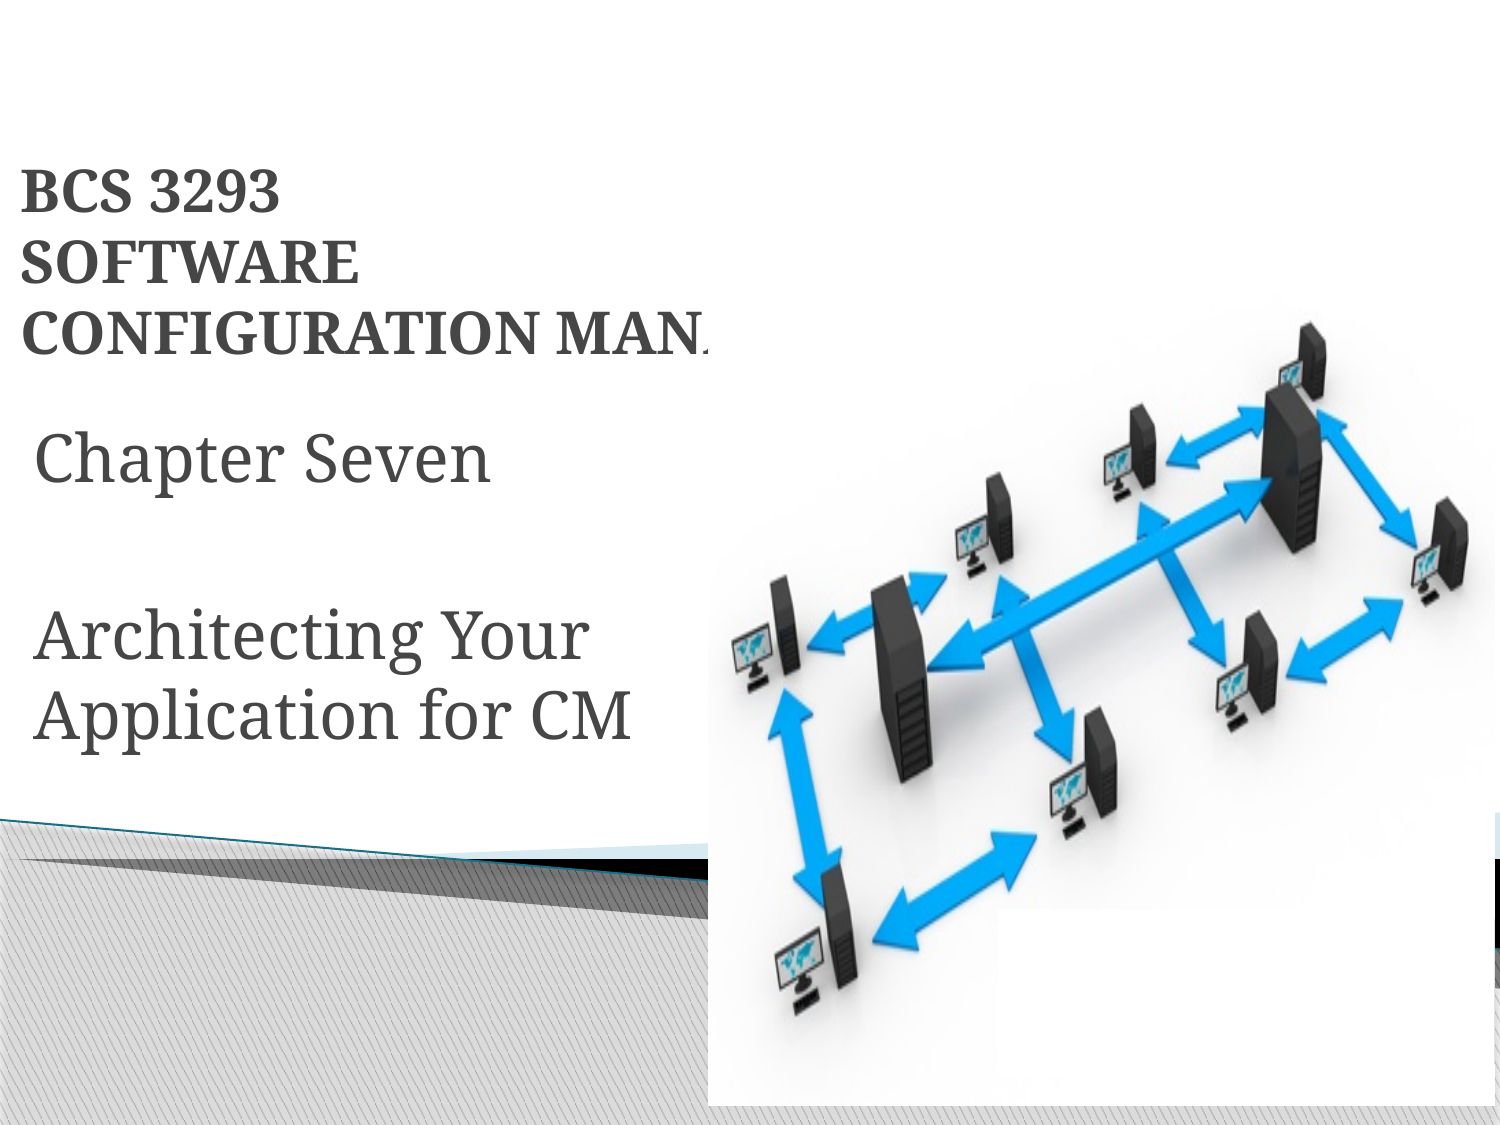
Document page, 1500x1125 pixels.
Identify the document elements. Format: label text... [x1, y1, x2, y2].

picture [1495, 951, 1500, 989]
title BCS 3293 SOFTWARE CONFIGURATION MANAGEMENT [5, 144, 1377, 374]
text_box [708, 224, 1495, 1107]
subtitle Chapter Seven Architecting Your Application for CM [25, 408, 702, 1047]
